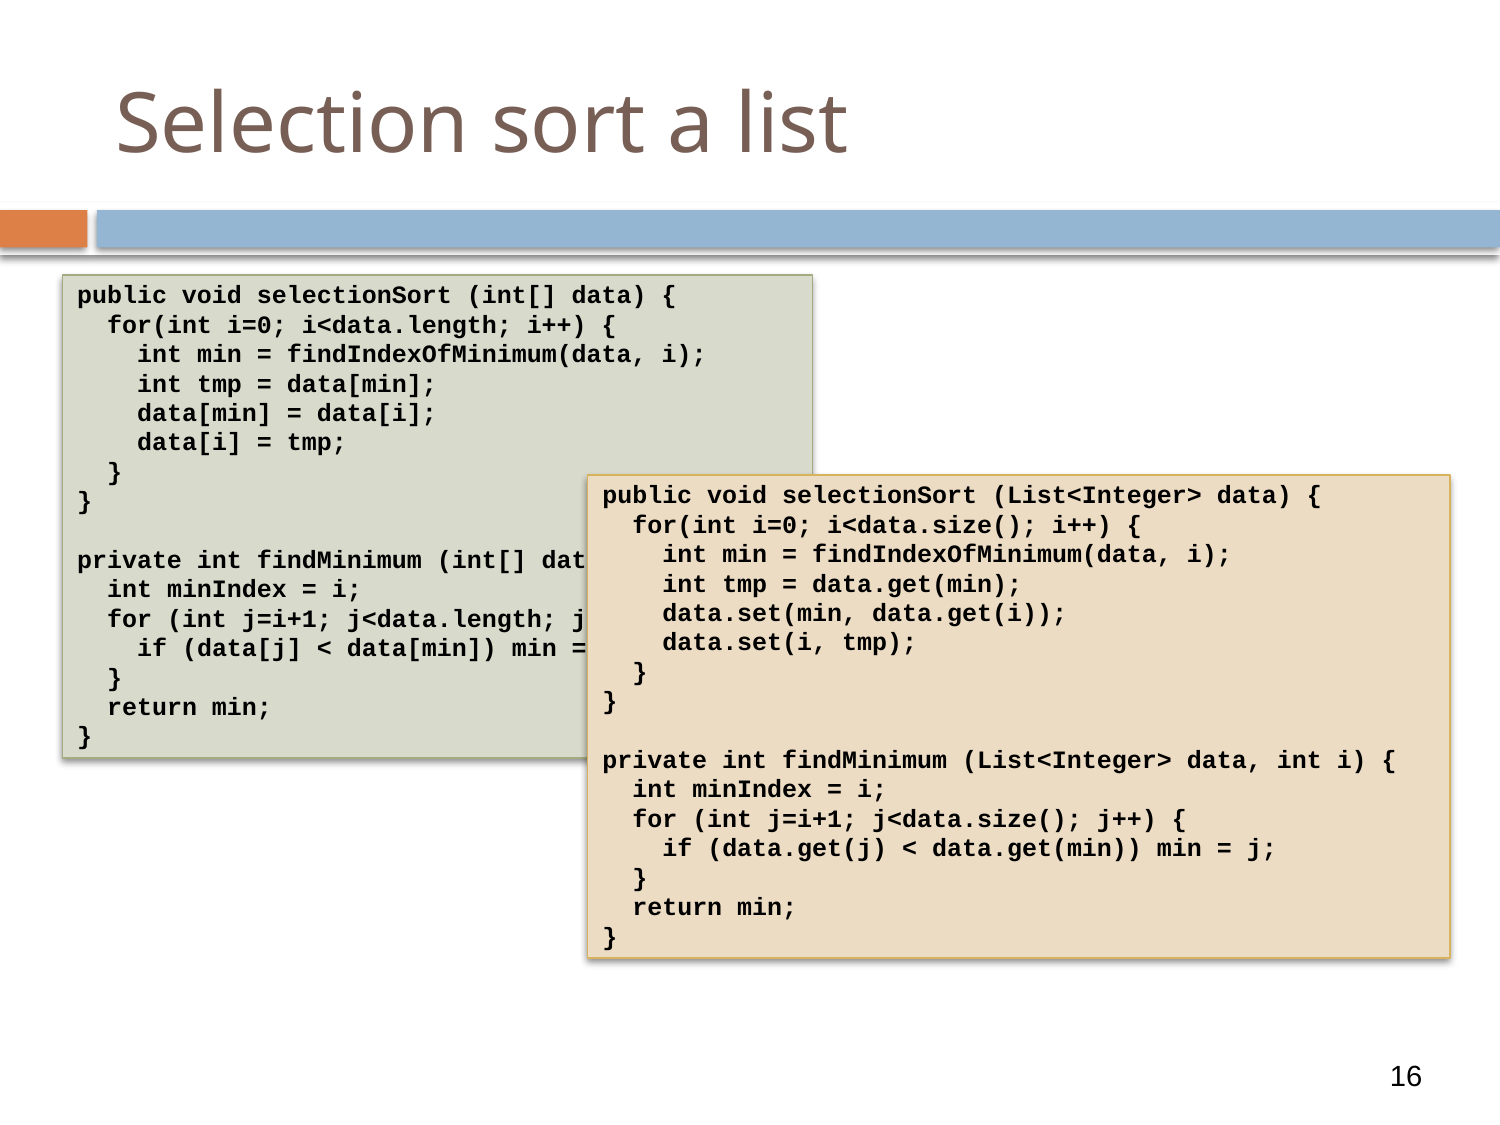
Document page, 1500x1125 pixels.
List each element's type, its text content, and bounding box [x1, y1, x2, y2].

text_box public void selectionSort (List<Integer> data) { for(int i=0; i<data.size(); i++) { int min = findIndexOfMinimum(data, i); int tmp = data.get(min); data.set(min, data.get(i)); data.set(i, tmp); } } private int findMinimum (List<Integer> data, int i) { int minIndex = i; for (int j=i+1; j<data.size(); j++) { if (data.get(j) < data.get(min)) min = j; } return min; } [587, 474, 1451, 959]
text_box public void selectionSort (int[] data) { for(int i=0; i<data.length; i++) { int min = findIndexOfMinimum(data, i); int tmp = data[min]; data[min] = data[i]; data[i] = tmp; } } private int findMinimum (int[] data, int i) { int minIndex = i; for (int j=i+1; j<data.length; j++) { if (data[j] < data[min]) min = j; } return min; } [62, 274, 813, 759]
title Selection sort a list [100, 37, 1438, 200]
